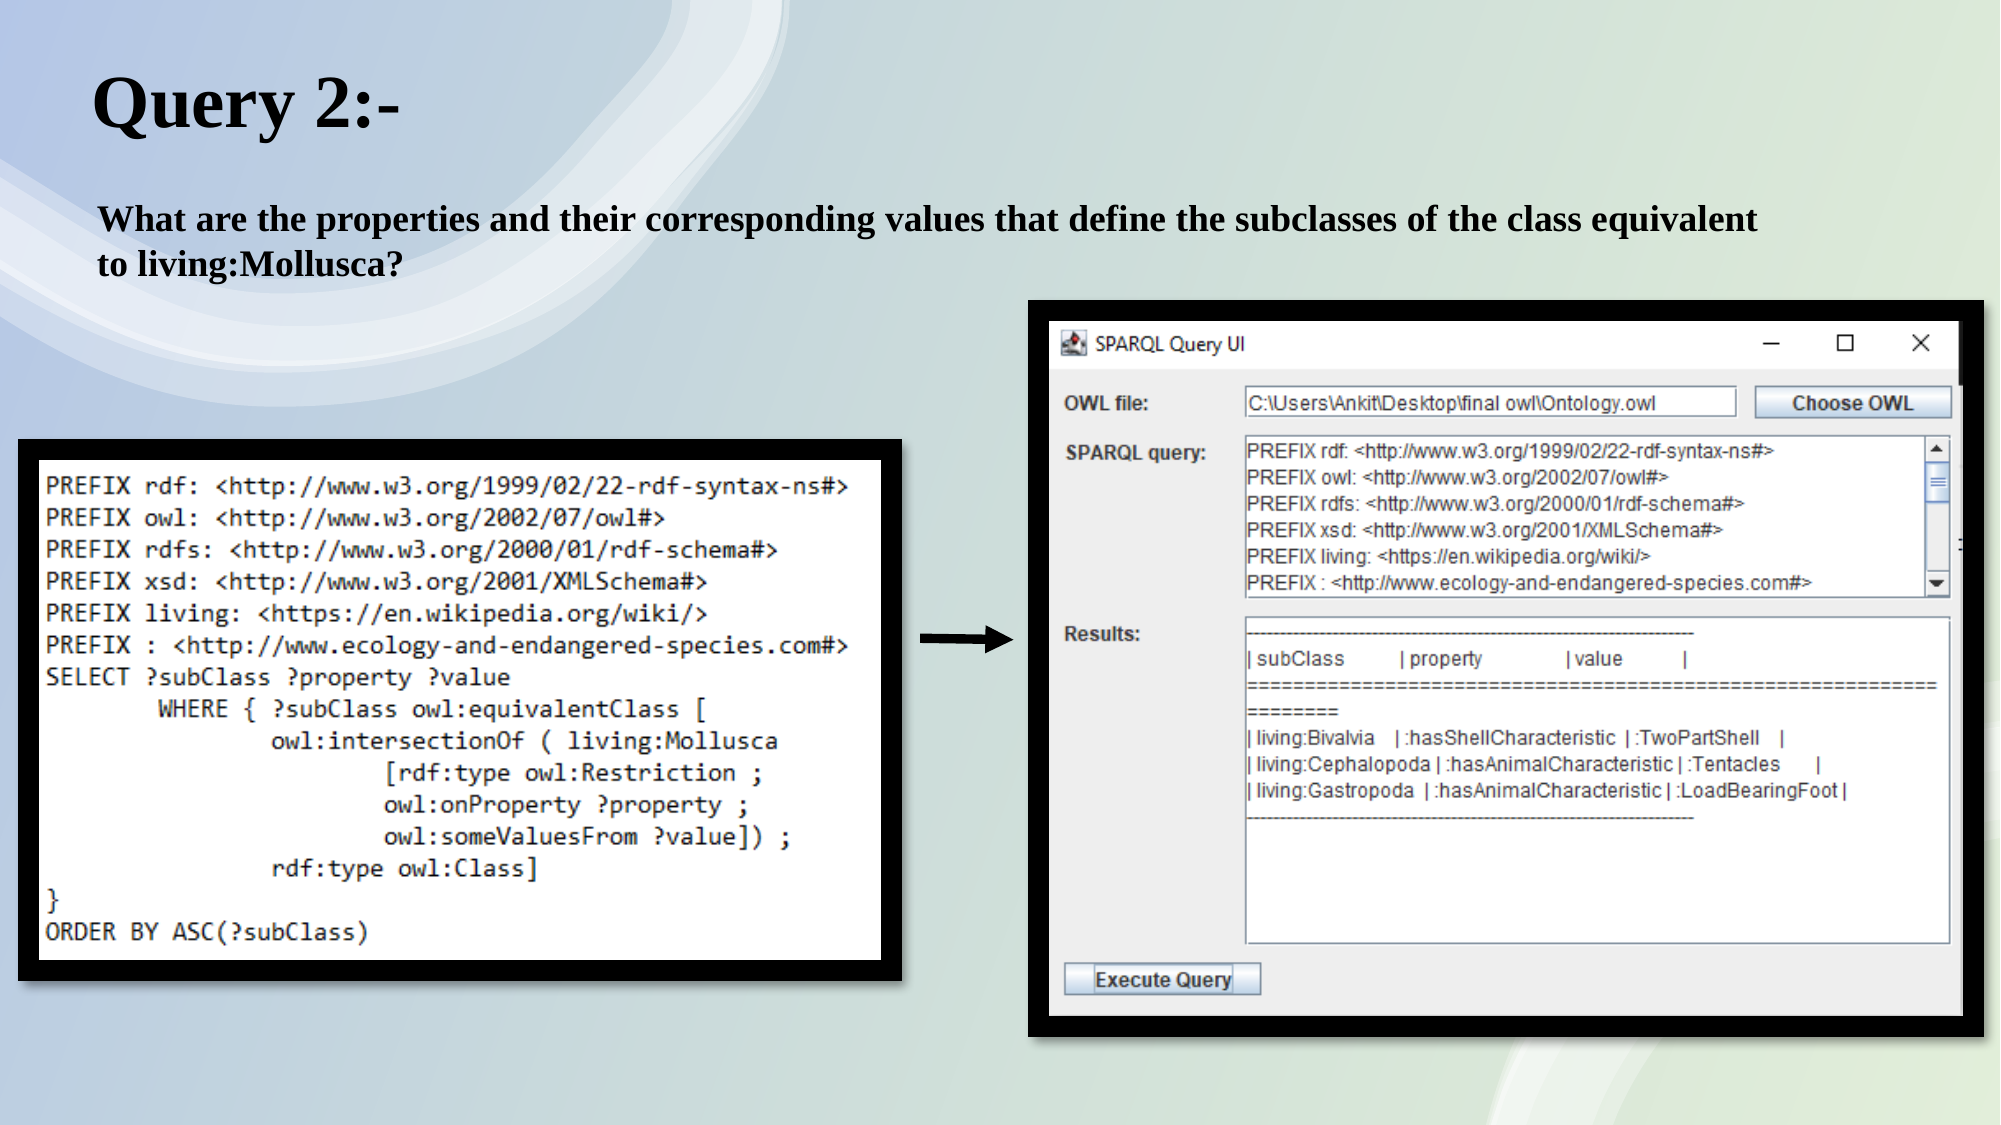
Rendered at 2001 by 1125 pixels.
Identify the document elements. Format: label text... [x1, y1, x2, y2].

text_box What are the properties and their corresponding values that define the subclasses of the class equivalent to living:Mollusca? [790, 186, 1813, 292]
picture [39, 459, 881, 960]
picture [1048, 320, 1964, 1017]
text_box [0, 0, 790, 407]
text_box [1485, 680, 2000, 1125]
text_box [0, 0, 2000, 1125]
